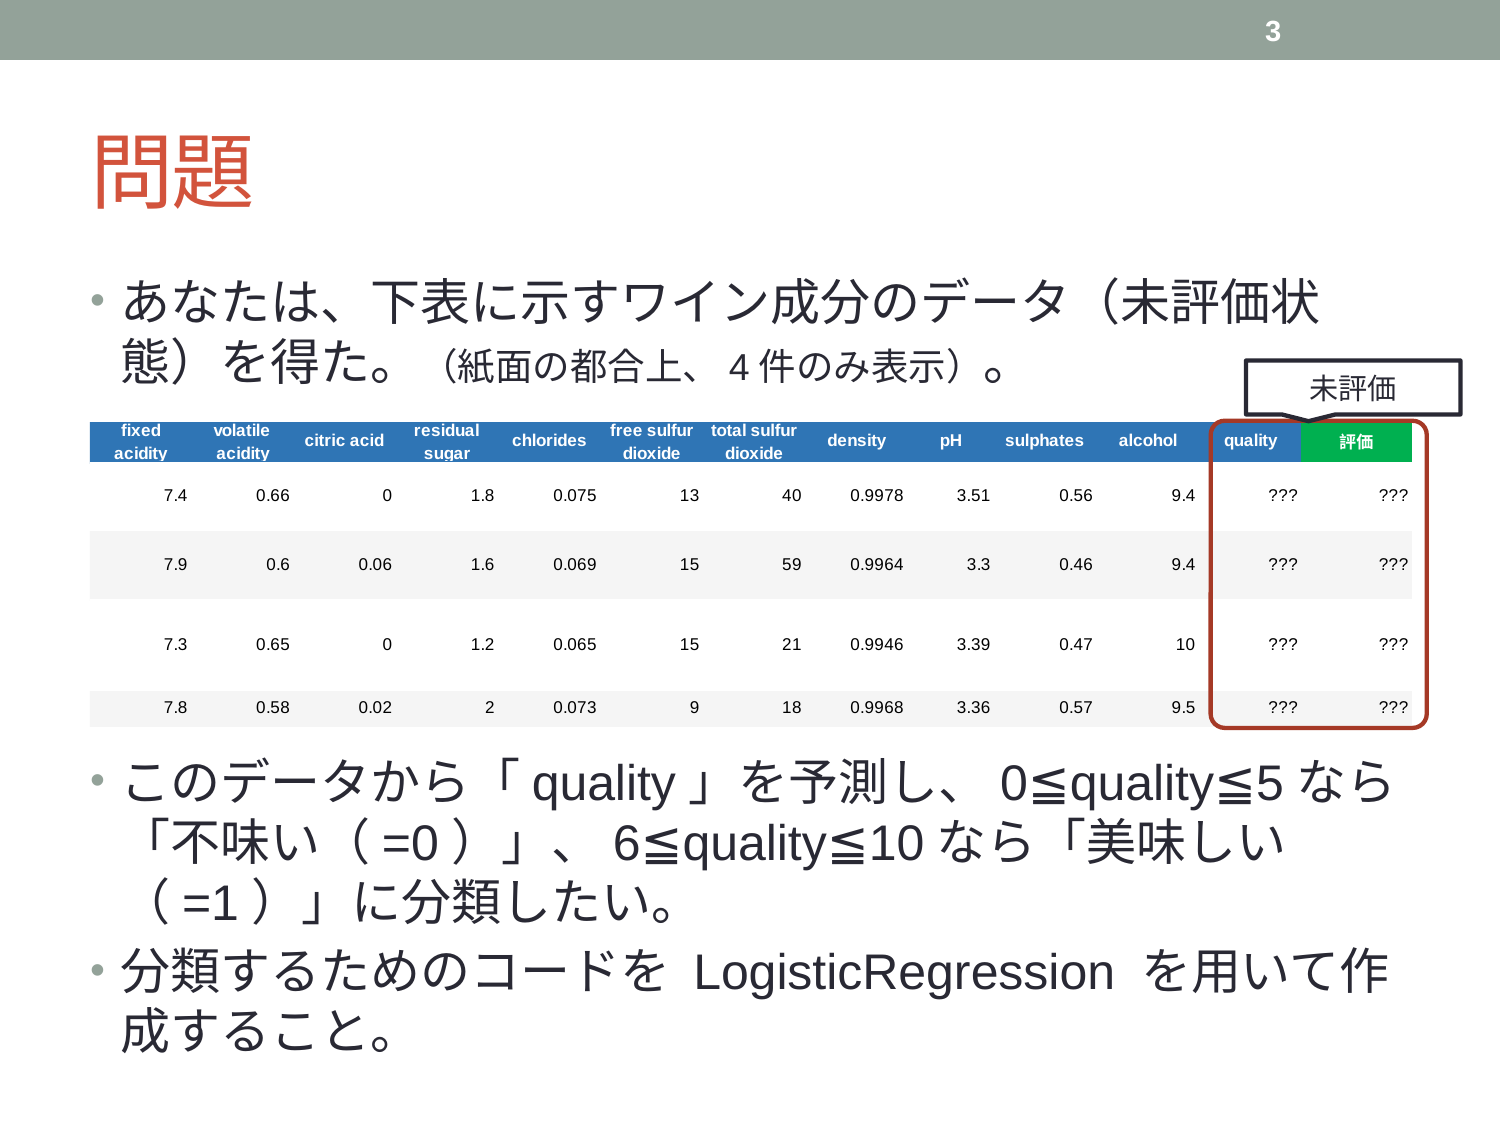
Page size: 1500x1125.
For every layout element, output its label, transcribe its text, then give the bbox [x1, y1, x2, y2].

text_box [1420, 420, 1429, 728]
list あなたは、下表に示すワイン成分のデータ（未評価状態）を得た。（紙面の都合上、4件のみ表示）。 このデータから「quality」を予測し、0≦quality≦5なら「不味い（=0）」、6≦quality≦10なら「美味しい（=1）」に分類したい。 分類するためのコードを LogisticRegression を用いて作成すること。 [75, 262, 1425, 1063]
title 問題 [75, 87, 1425, 250]
slide_number 3 [1250, 3, 1425, 57]
text_box 未評価 [1243, 358, 1463, 417]
picture [88, 420, 1414, 729]
